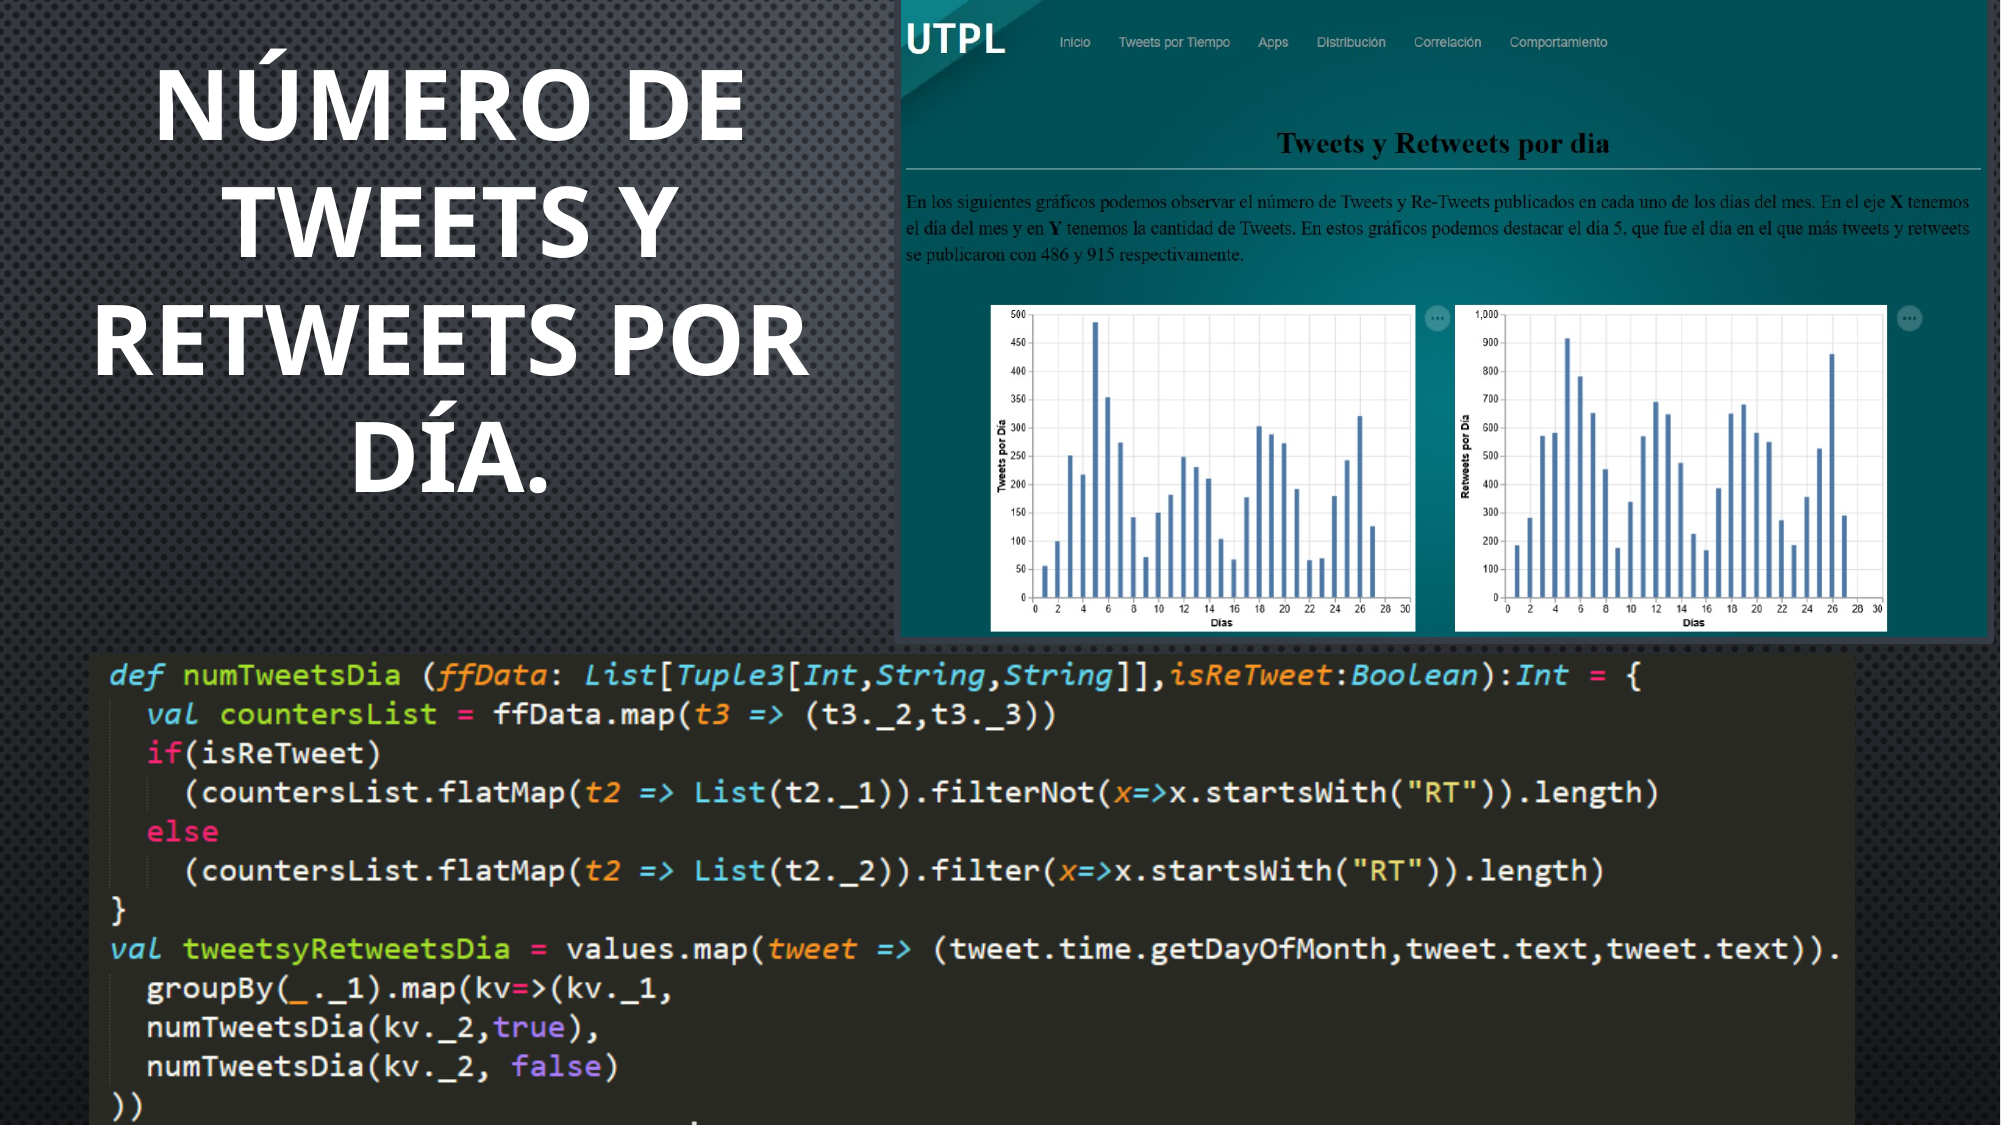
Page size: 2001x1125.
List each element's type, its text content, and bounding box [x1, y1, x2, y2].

title Número de Tweets y ReTweets por Día. [12, 30, 888, 638]
picture [89, 654, 1856, 1125]
picture [900, 0, 1988, 638]
